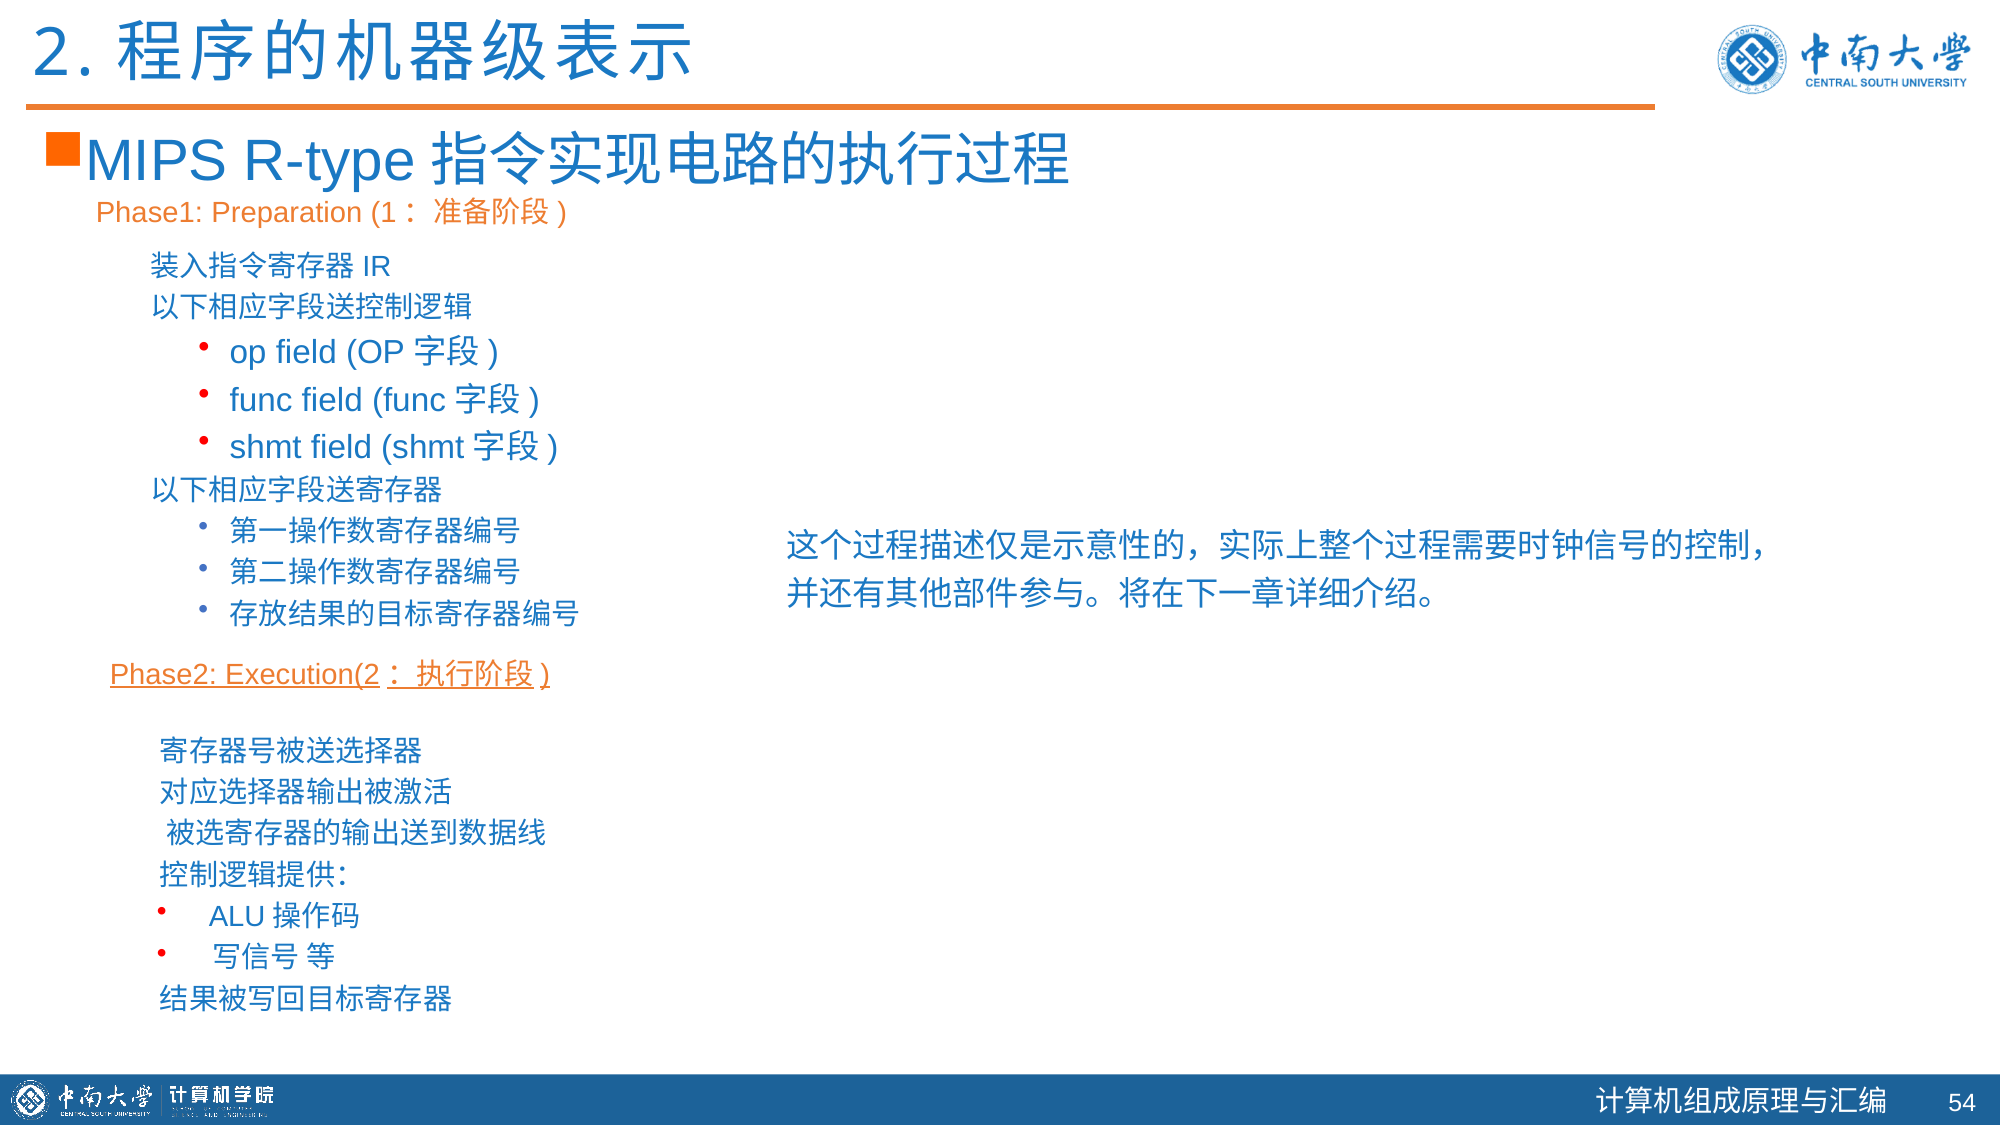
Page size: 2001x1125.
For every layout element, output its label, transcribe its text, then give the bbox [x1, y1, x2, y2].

text_box 这个过程描述仅是示意性的，实际上整个过程需要时钟信号的控制，并还有其他部件参与。将在下一章详细介绍。 [776, 511, 1785, 616]
text_box 装入指令寄存器IR 以下相应字段送控制逻辑 op field (OP字段) func field (func字段) shmt field (shmt字段) 以下相应字段送寄存器 第一操作数寄存器编号 第二操作数寄存器编号 存放结果的目标寄存器编号 [102, 236, 1167, 632]
text_box Phase2: Execution(2：执行阶段) [95, 647, 635, 698]
list 2.程序的机器级表示 [17, 10, 1615, 83]
text_box 寄存器号被送选择器 对应选择器输出被激活 被选寄存器的输出送到数据线 控制逻辑提供： ALU操作码 写信号 等 结果被写回目标寄存器 [102, 720, 1343, 1023]
text_box Phase1: Preparation (1：准备阶段) [81, 185, 582, 236]
picture [1708, 19, 1982, 99]
slide_number 53 [1916, 1079, 1992, 1124]
list MIPS R-type指令实现电路的执行过程 [26, 114, 1968, 221]
picture [0, 1080, 299, 1120]
